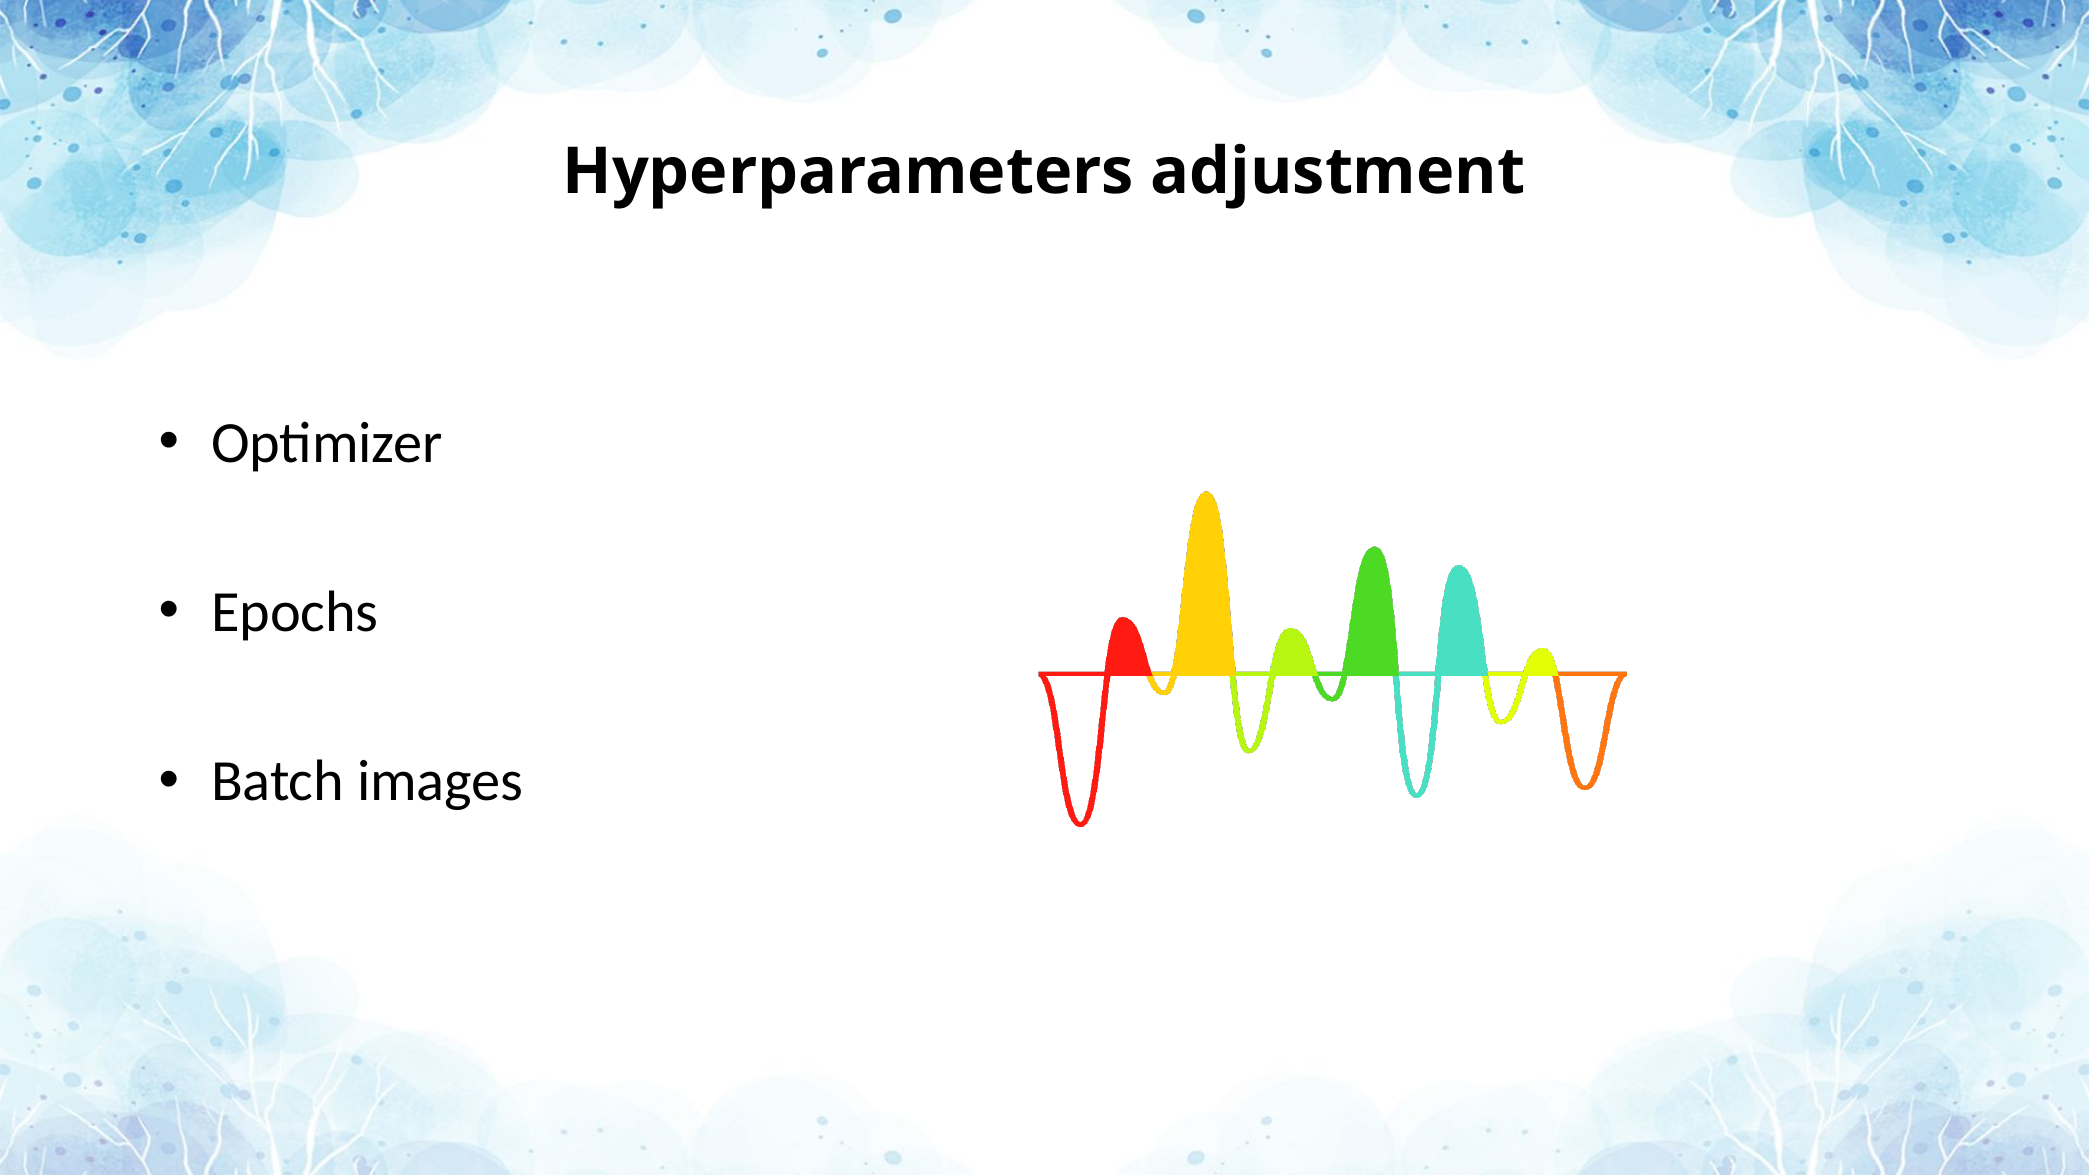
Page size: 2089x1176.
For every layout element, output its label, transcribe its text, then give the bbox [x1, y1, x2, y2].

picture [0, 0, 2089, 1175]
list Optimizer Epochs Batch images [143, 312, 1946, 1059]
title Hyperparameters adjustment [143, 62, 1946, 290]
